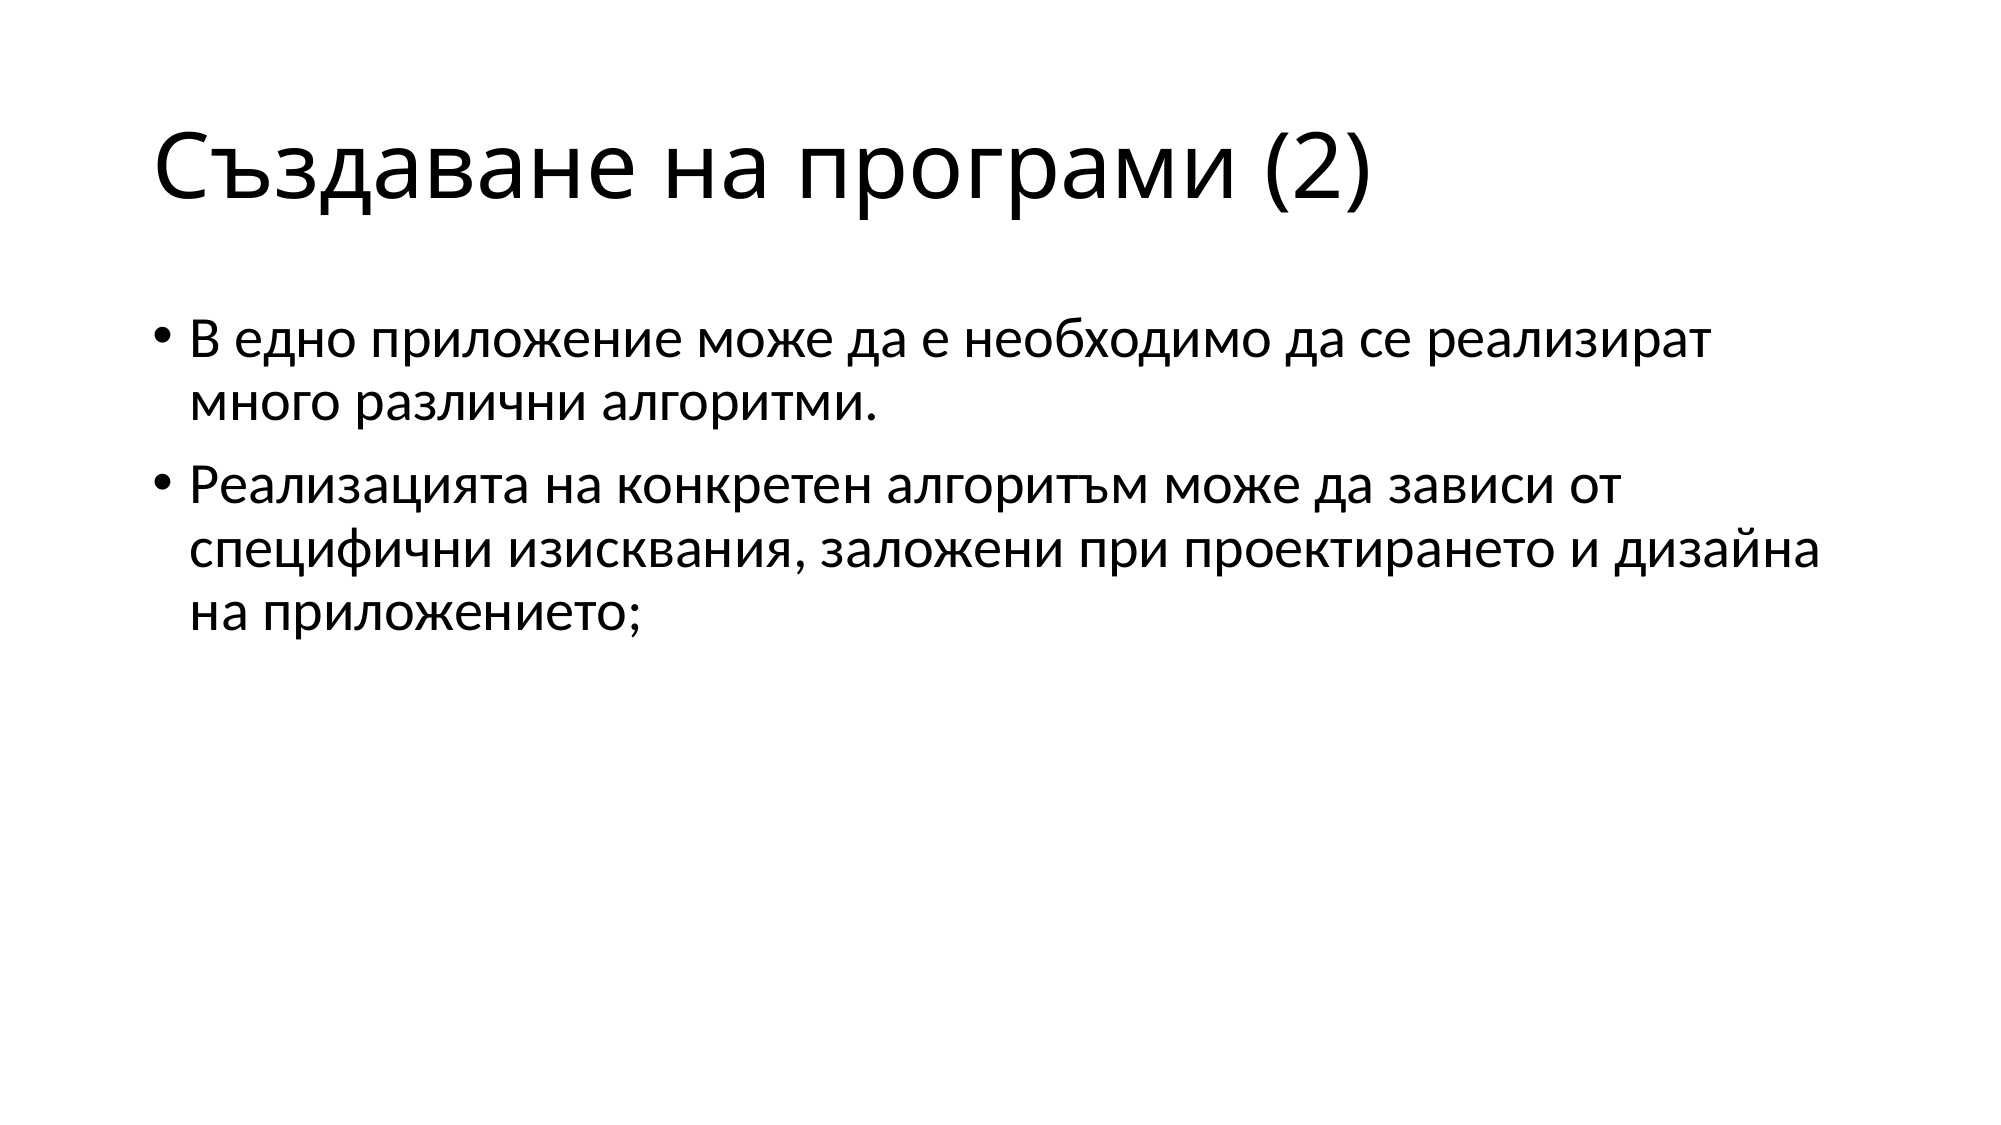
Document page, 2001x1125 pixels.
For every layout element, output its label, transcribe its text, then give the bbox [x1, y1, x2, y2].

title Създаване на програми (2) [137, 59, 1863, 278]
list В едно приложение може да е необходимо да се реализират много различни алгоритми. Реализацията на конкретен алгоритъм може да зависи от специфични изисквания, заложени при проектирането и дизайна на приложението; [137, 299, 1863, 1014]
